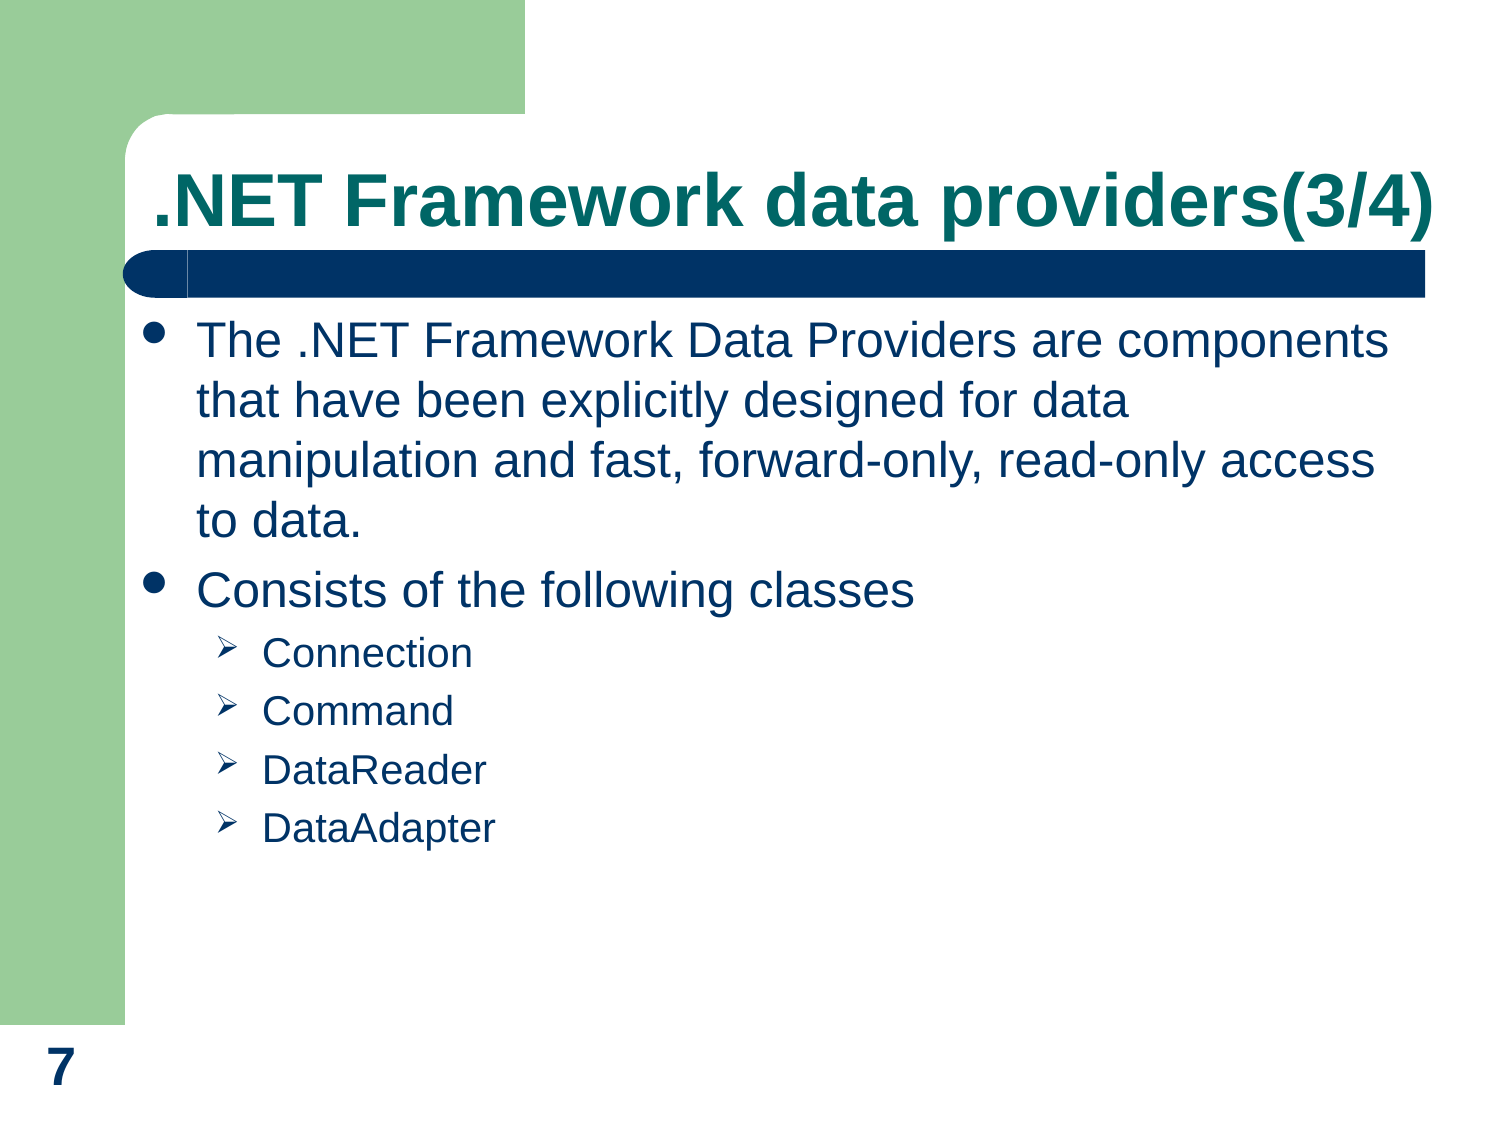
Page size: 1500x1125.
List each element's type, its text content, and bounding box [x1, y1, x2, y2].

list The .NET Framework Data Providers are components that have been explicitly designed for data manipulation and fast, forward-only, read-only access to data. Consists of the following classes Connection Command DataReader DataAdapter [124, 299, 1438, 913]
title .NET Framework data providers(3/4) [137, 112, 1500, 251]
slide_number 7 [13, 1023, 111, 1105]
